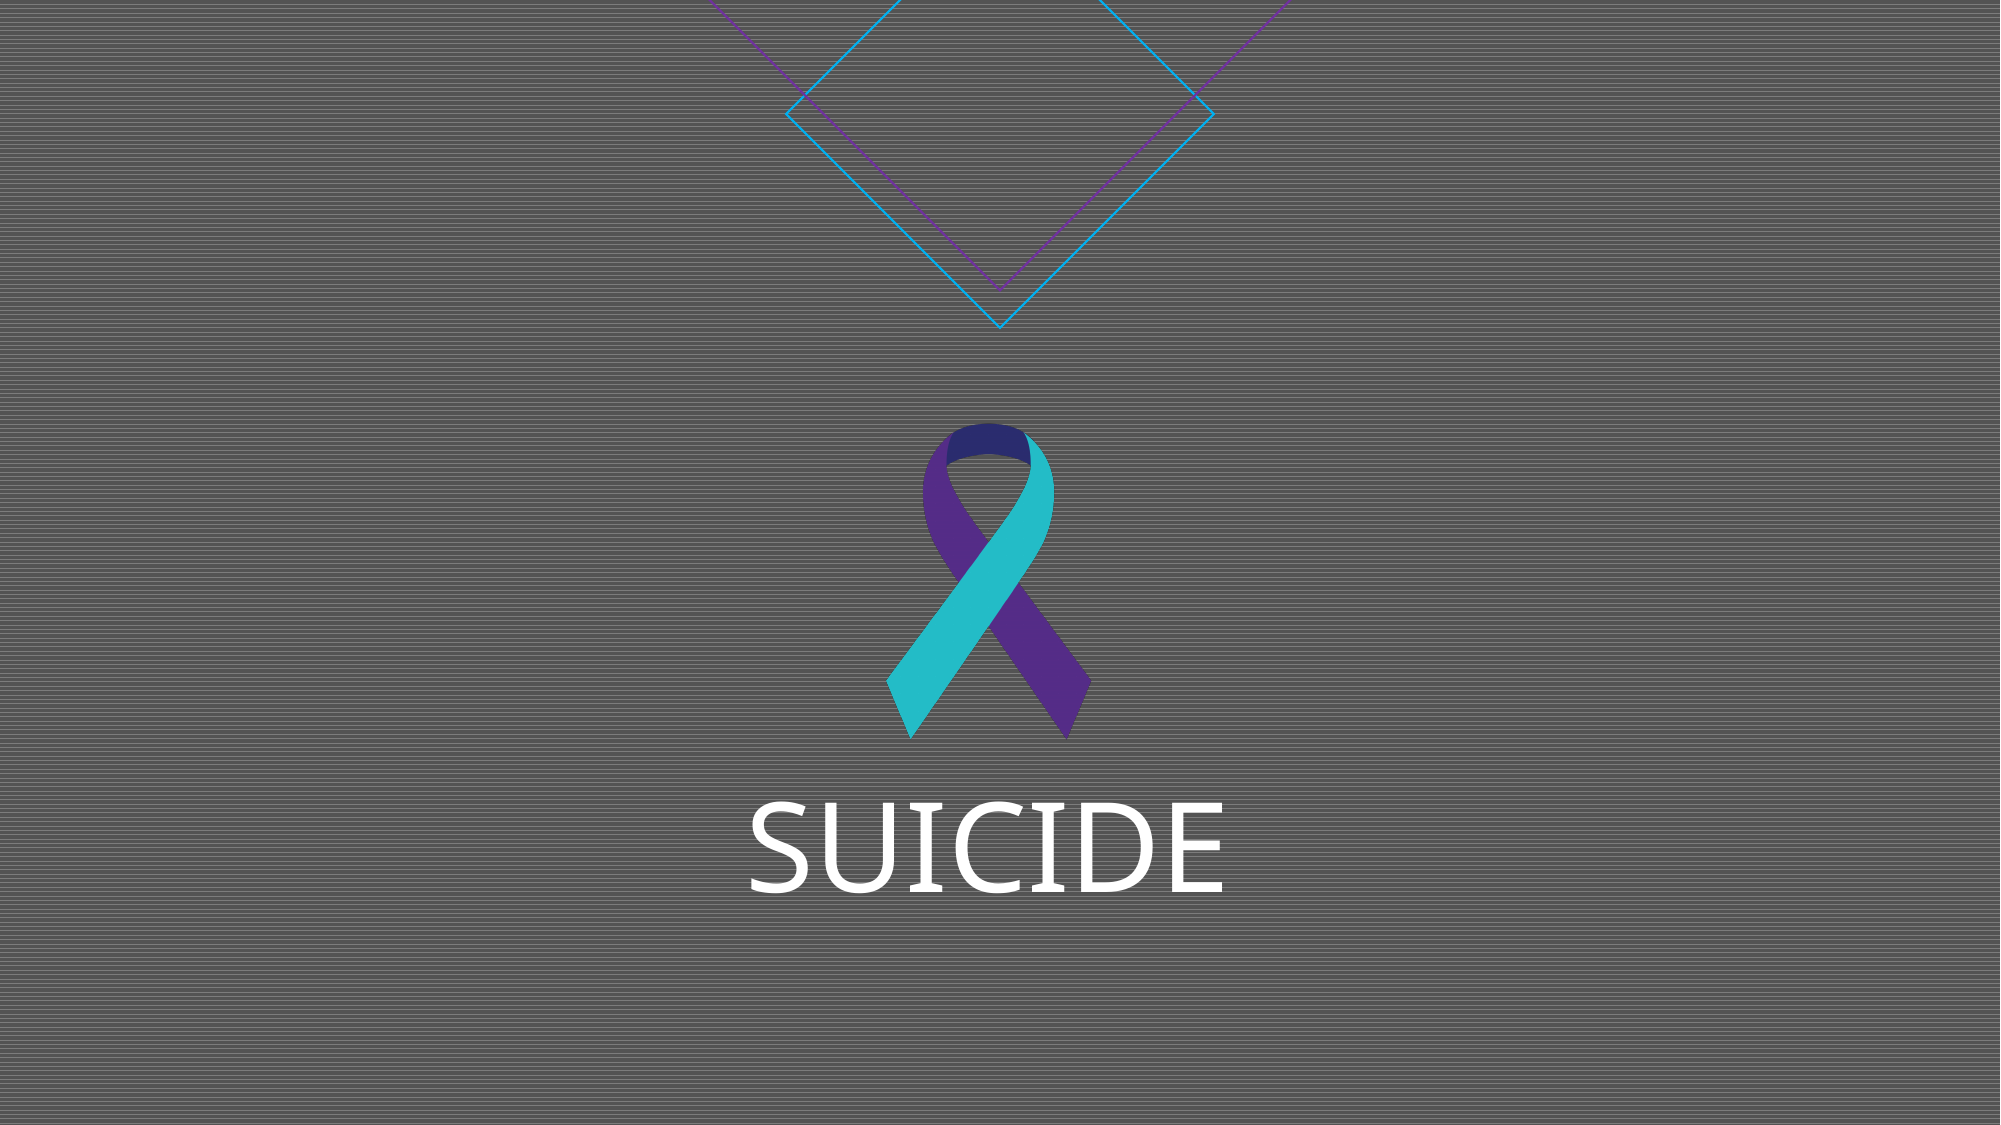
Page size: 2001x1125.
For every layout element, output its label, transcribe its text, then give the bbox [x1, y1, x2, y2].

text_box [708, 0, 1292, 292]
title SUICIDE [238, 784, 1739, 973]
text_box [784, 95, 1216, 330]
picture [794, 331, 1182, 832]
